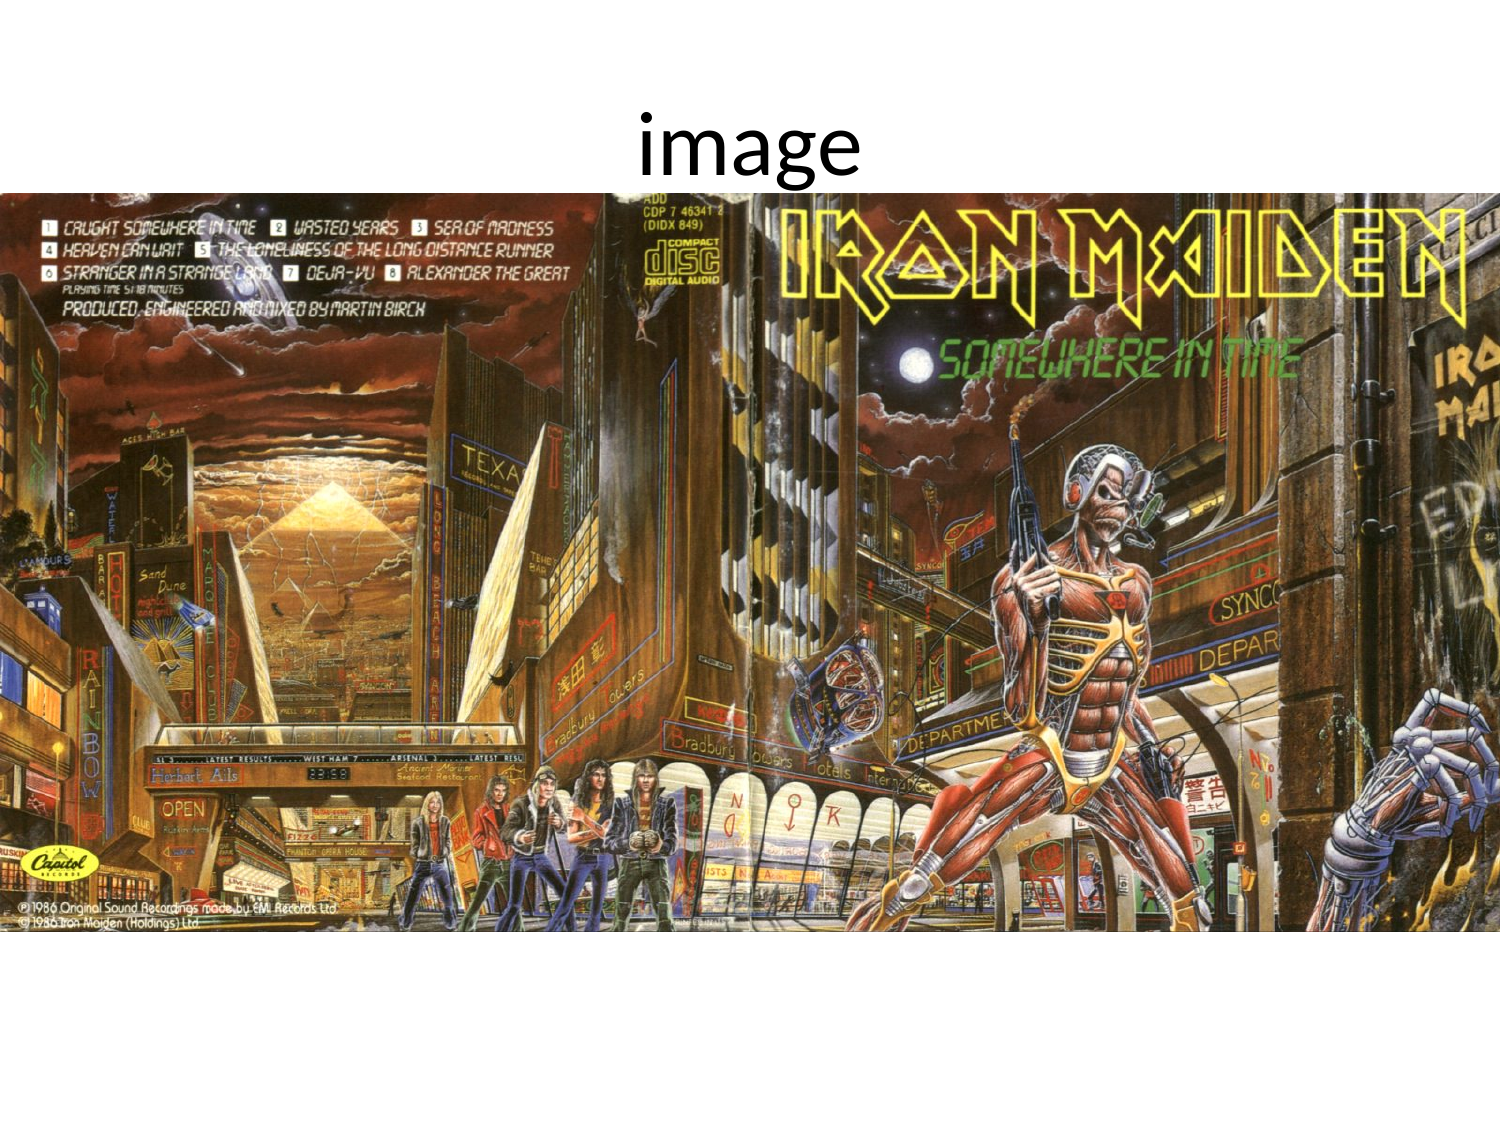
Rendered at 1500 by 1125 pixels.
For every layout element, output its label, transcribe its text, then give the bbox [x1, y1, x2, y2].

picture [0, 193, 1500, 932]
title image [75, 45, 1425, 192]
